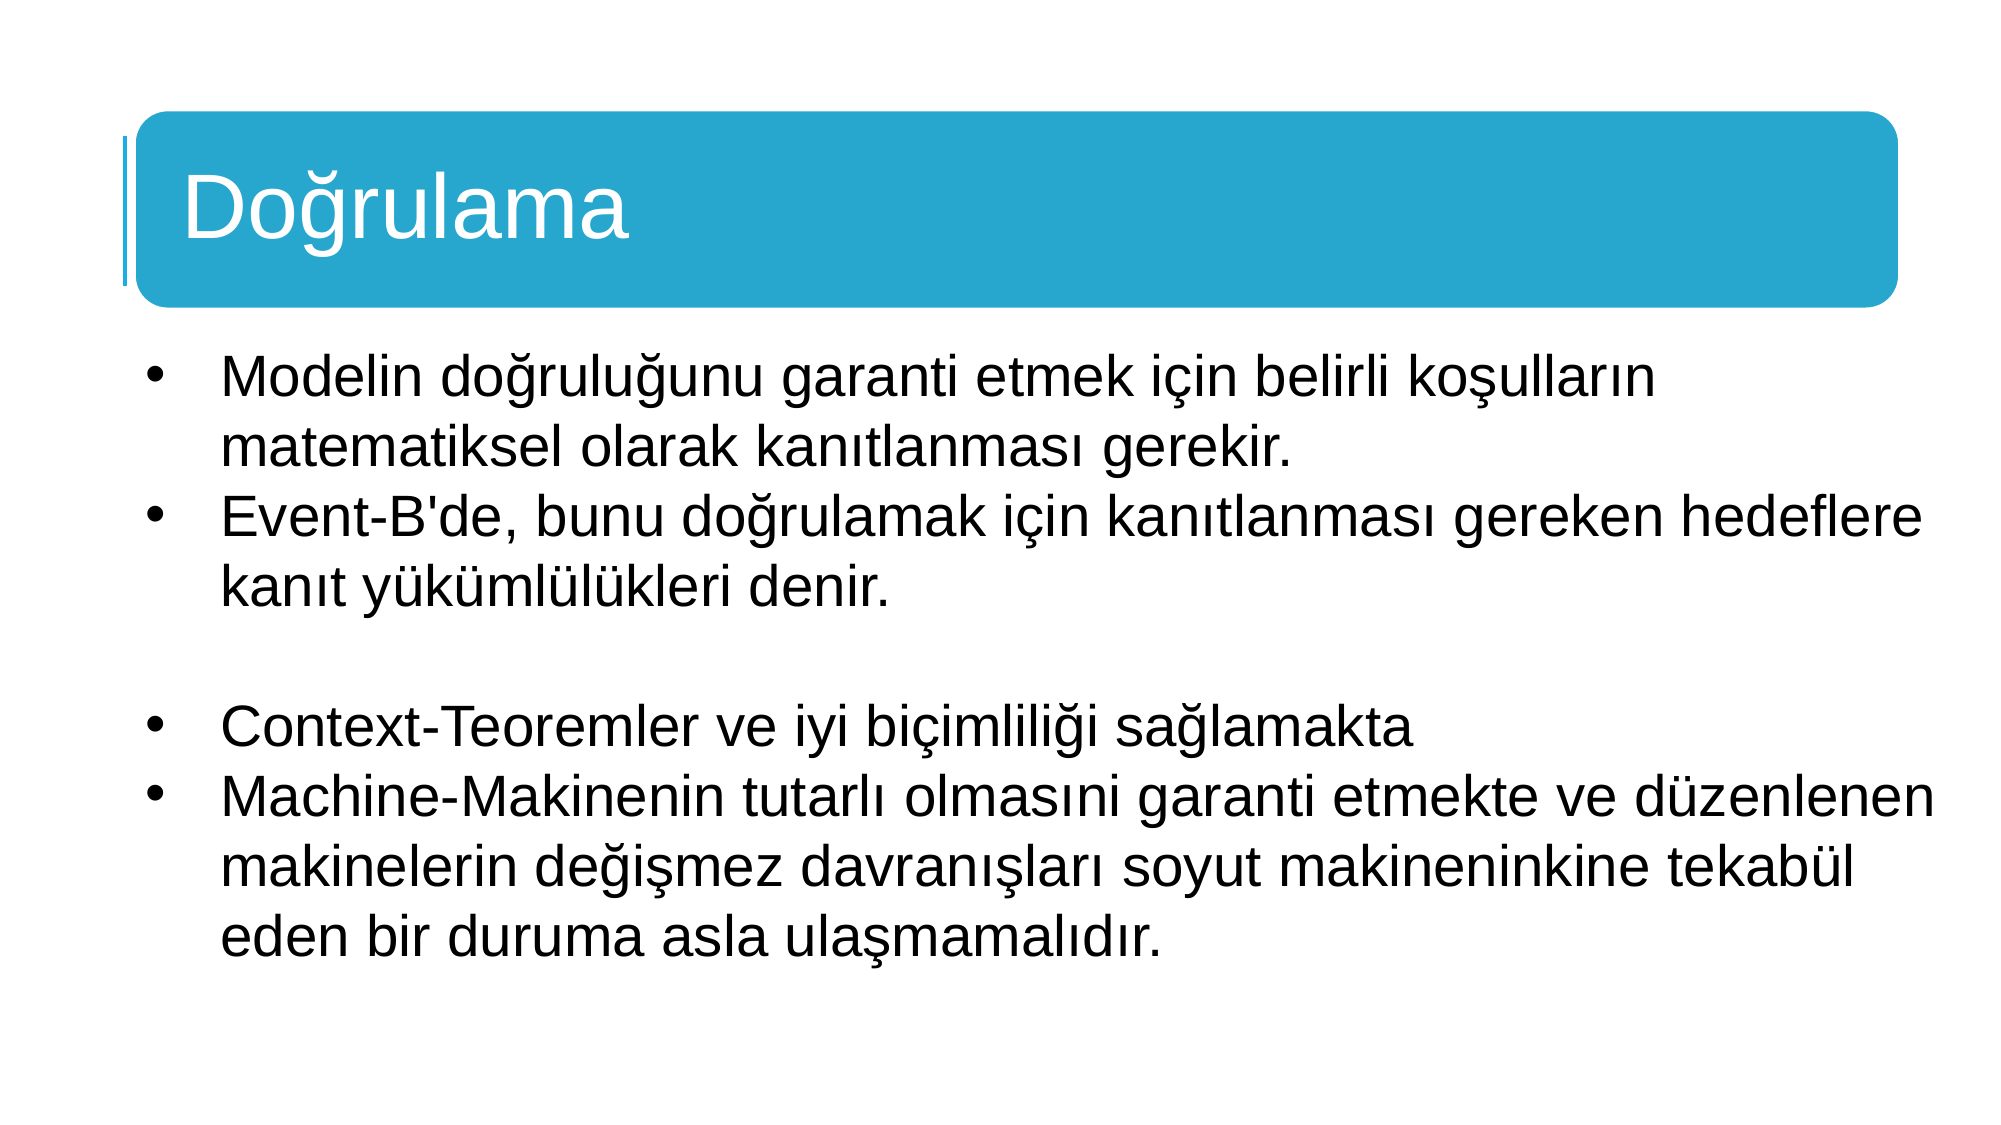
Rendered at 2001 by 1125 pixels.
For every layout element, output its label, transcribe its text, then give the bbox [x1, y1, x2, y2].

text_box Modelin doğruluğunu garanti etmek için belirli koşulların matematiksel olarak kanıtlanması gerekir. Event-B'de, bunu doğrulamak için kanıtlanması gereken hedeflere kanıt yükümlülükleri denir. Context-Teoremler ve iyi biçimliliği sağlamakta Machine-Makinenin tutarlı olmasıni garanti etmekte ve düzenlenen makinelerin değişmez davranışları soyut makineninkine tekabül eden bir duruma asla ulaşmamalıdır. [1907, 330, 2000, 976]
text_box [100, 0, 1900, 1057]
